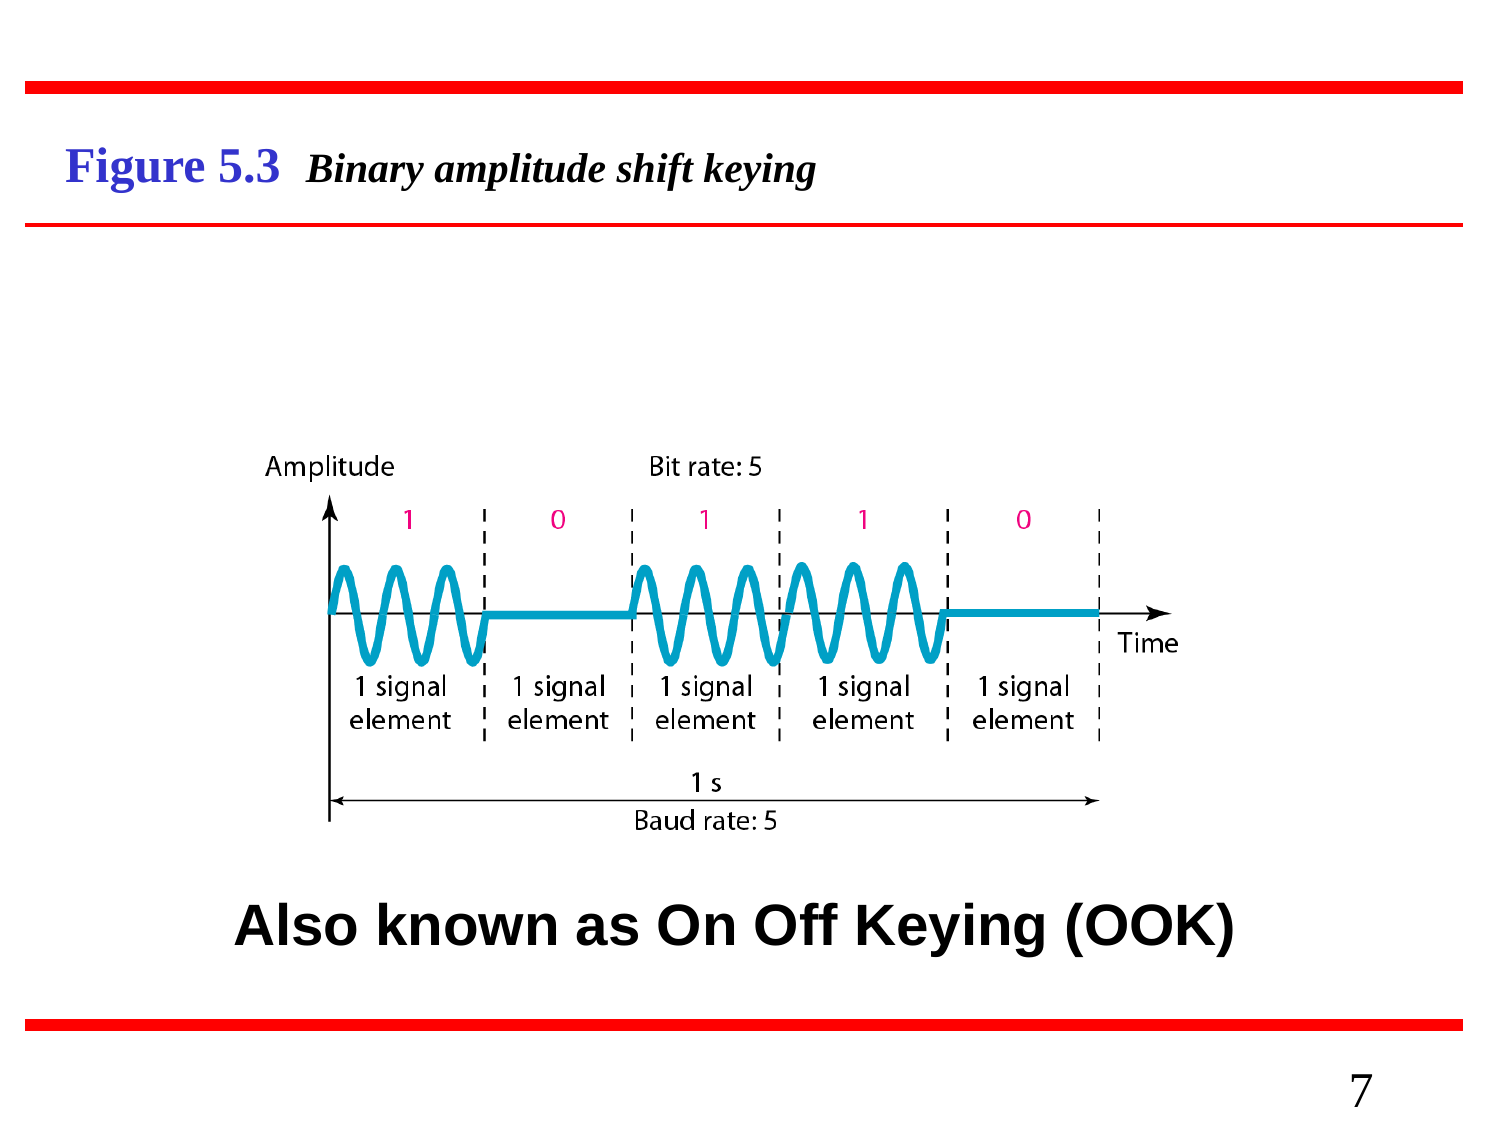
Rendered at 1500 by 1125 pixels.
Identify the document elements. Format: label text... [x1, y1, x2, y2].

slide_number ‹#› [1333, 1050, 1500, 1125]
text_box Also known as On Off Keying (OOK) [24, 871, 1446, 991]
picture [263, 451, 1237, 838]
text_box Figure 5.3 Binary amplitude shift keying [50, 124, 1182, 200]
